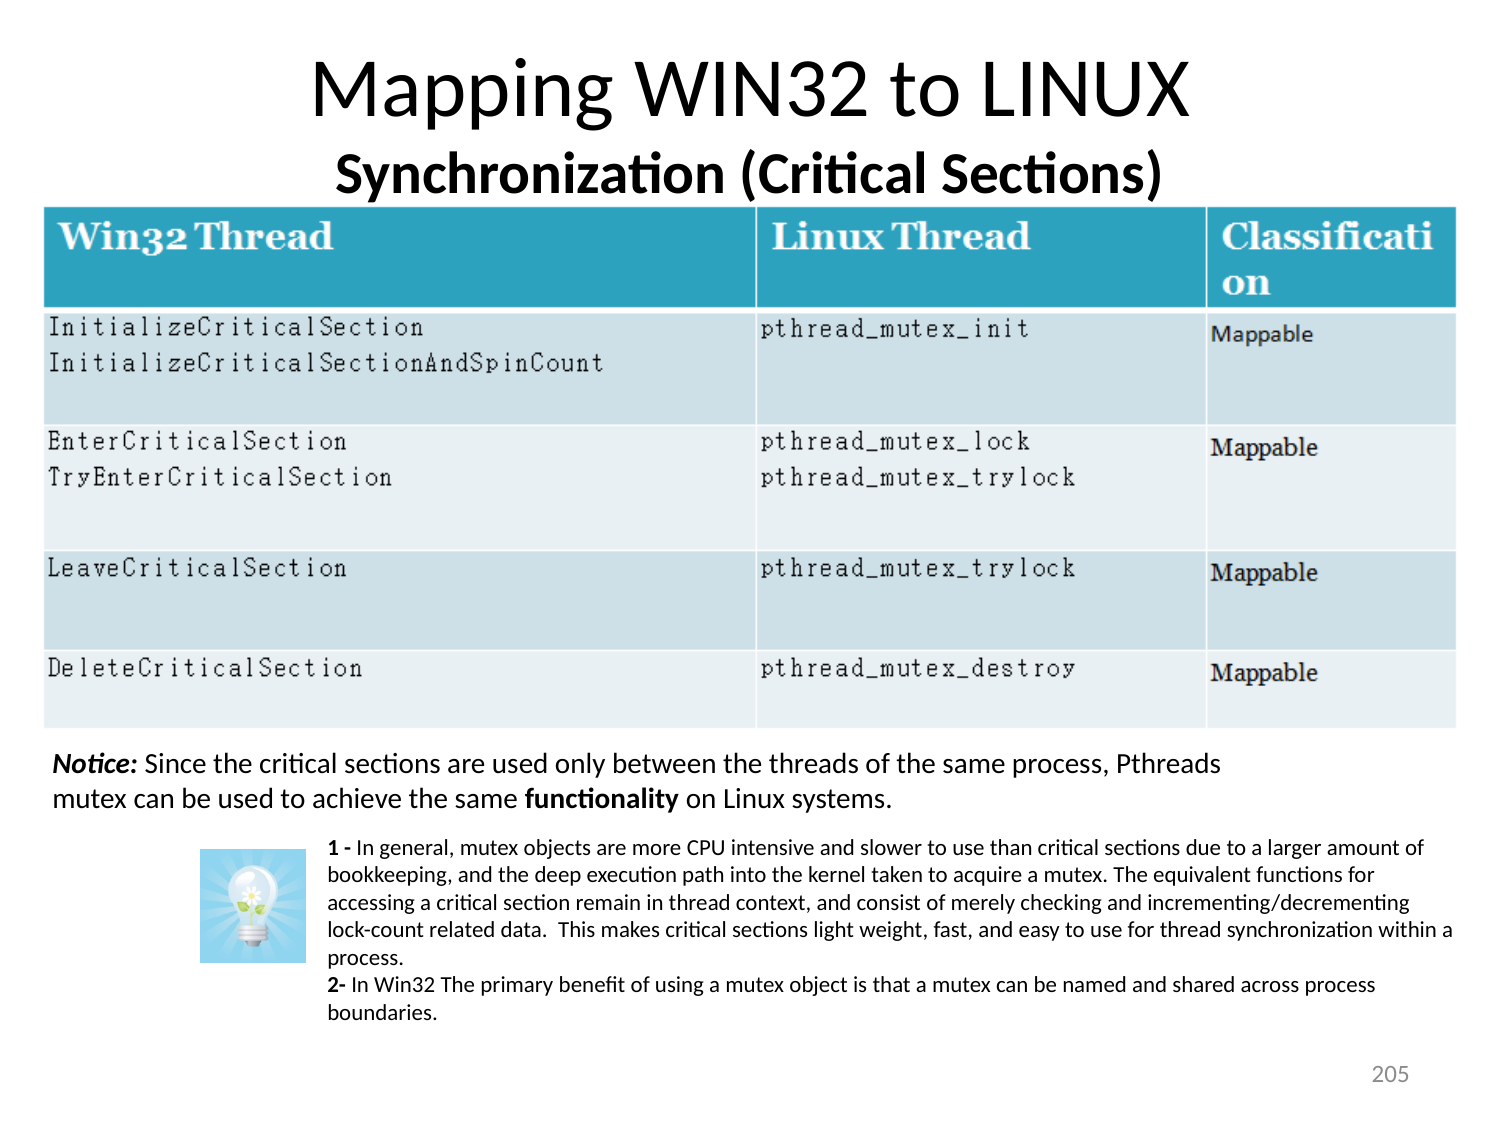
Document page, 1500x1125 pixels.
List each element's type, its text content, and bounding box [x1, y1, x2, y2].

picture [199, 849, 306, 963]
slide_number 205 [1074, 1042, 1425, 1103]
text_box Notice: Since the critical sections are used only between the threads of the same process, Pthreads mutex can be used to achieve the same functionality on Linux systems. [37, 756, 1275, 823]
title Mapping Win32 to Linux Synchronization (Critical Sections) [75, 24, 1425, 185]
text_box 1 - In general, mutex objects are more CPU intensive and slower to use than critical sections due to a larger amount of bookkeeping, and the deep execution path into the kernel taken to acquire a mutex. The equivalent functions for accessing a critical section remain in thread context, and consist of merely checking and incrementing/decrementing lock-count related data. This makes critical sections light weight, fast, and easy to use for thread synchronization within a process. 2- In Win32 The primary benefit of using a mutex object is that a mutex can be named and shared across process boundaries. [312, 825, 1475, 1032]
picture [24, 187, 1476, 748]
